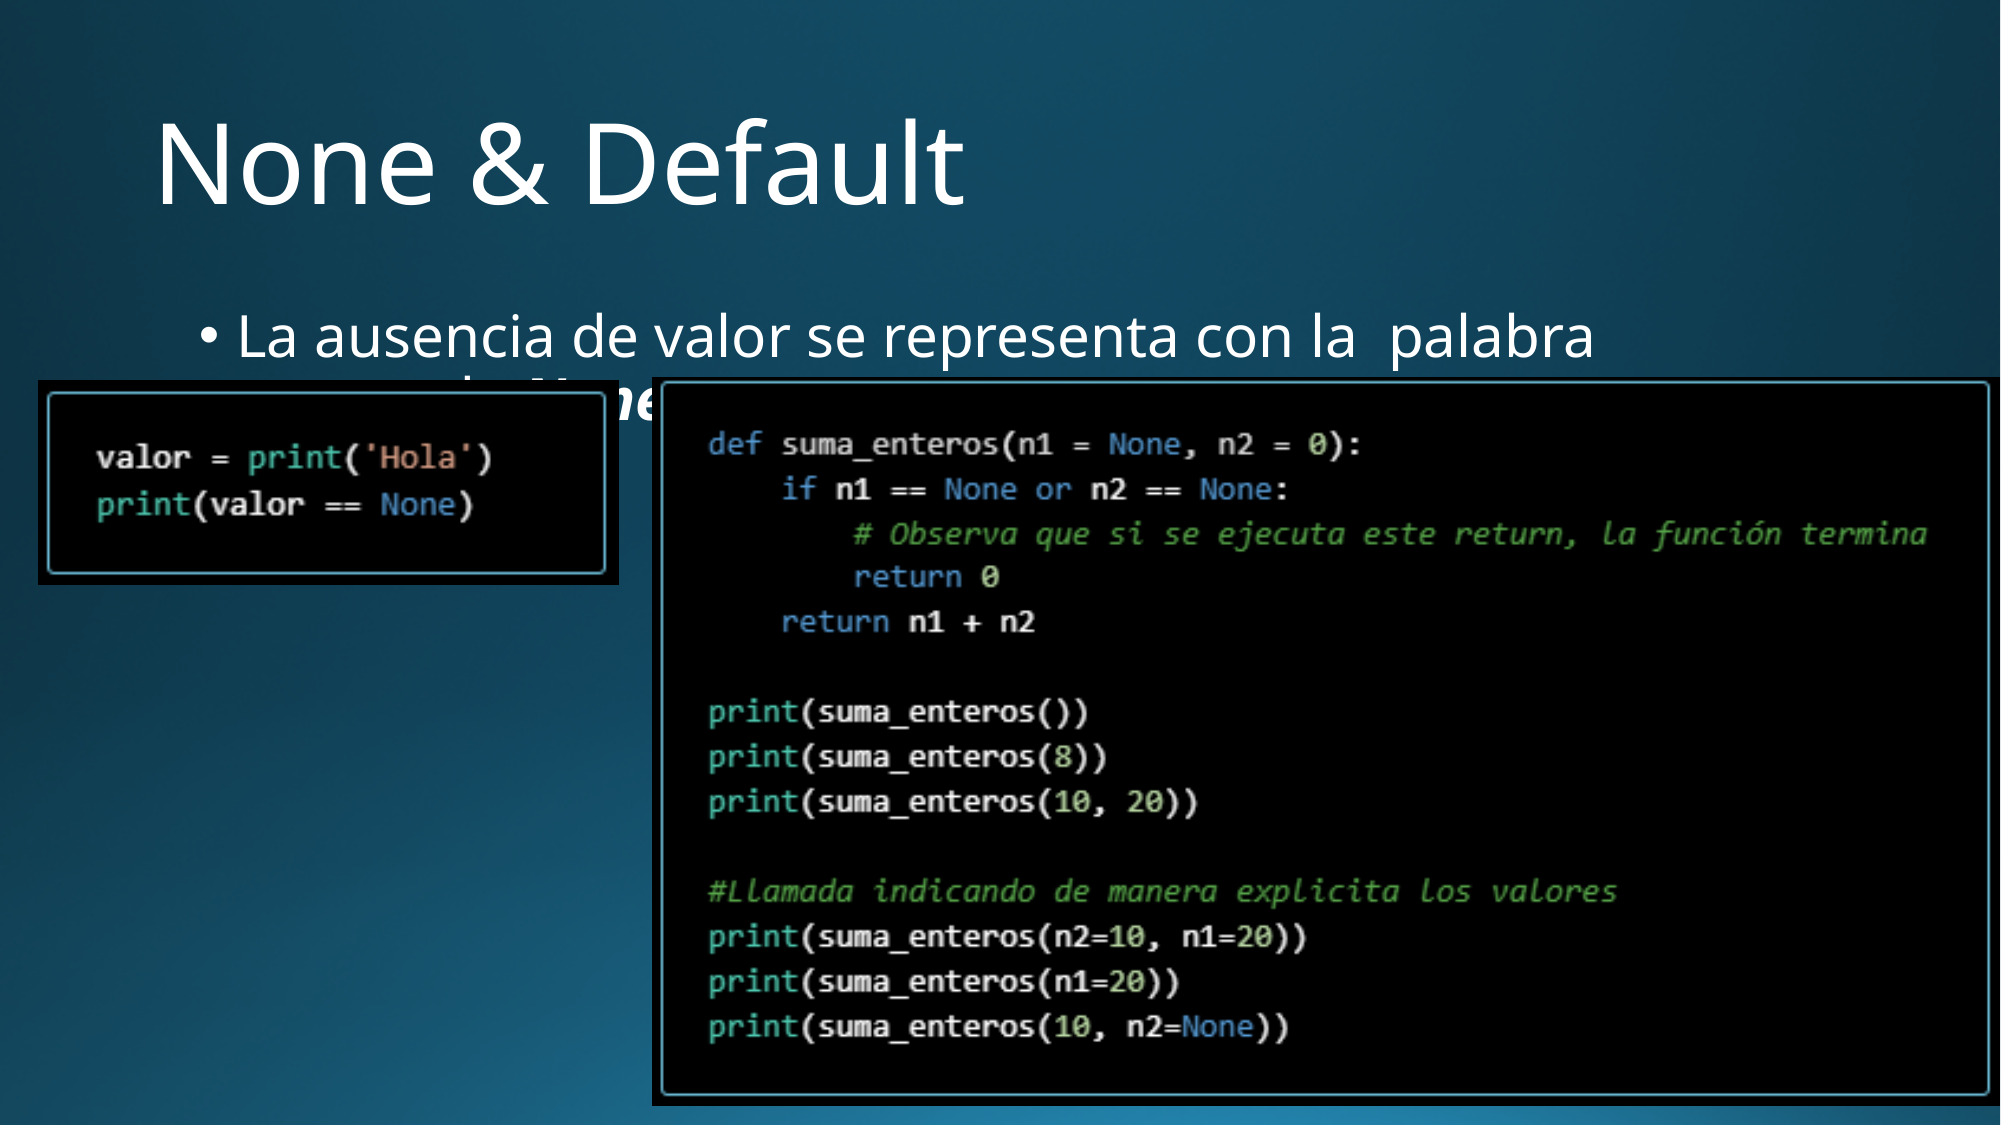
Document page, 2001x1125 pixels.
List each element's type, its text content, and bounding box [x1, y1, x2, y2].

list La ausencia de valor se representa con la palabra reservada None [183, 299, 1863, 1014]
title None & Default [137, 59, 1863, 278]
picture [0, 0, 2001, 1125]
